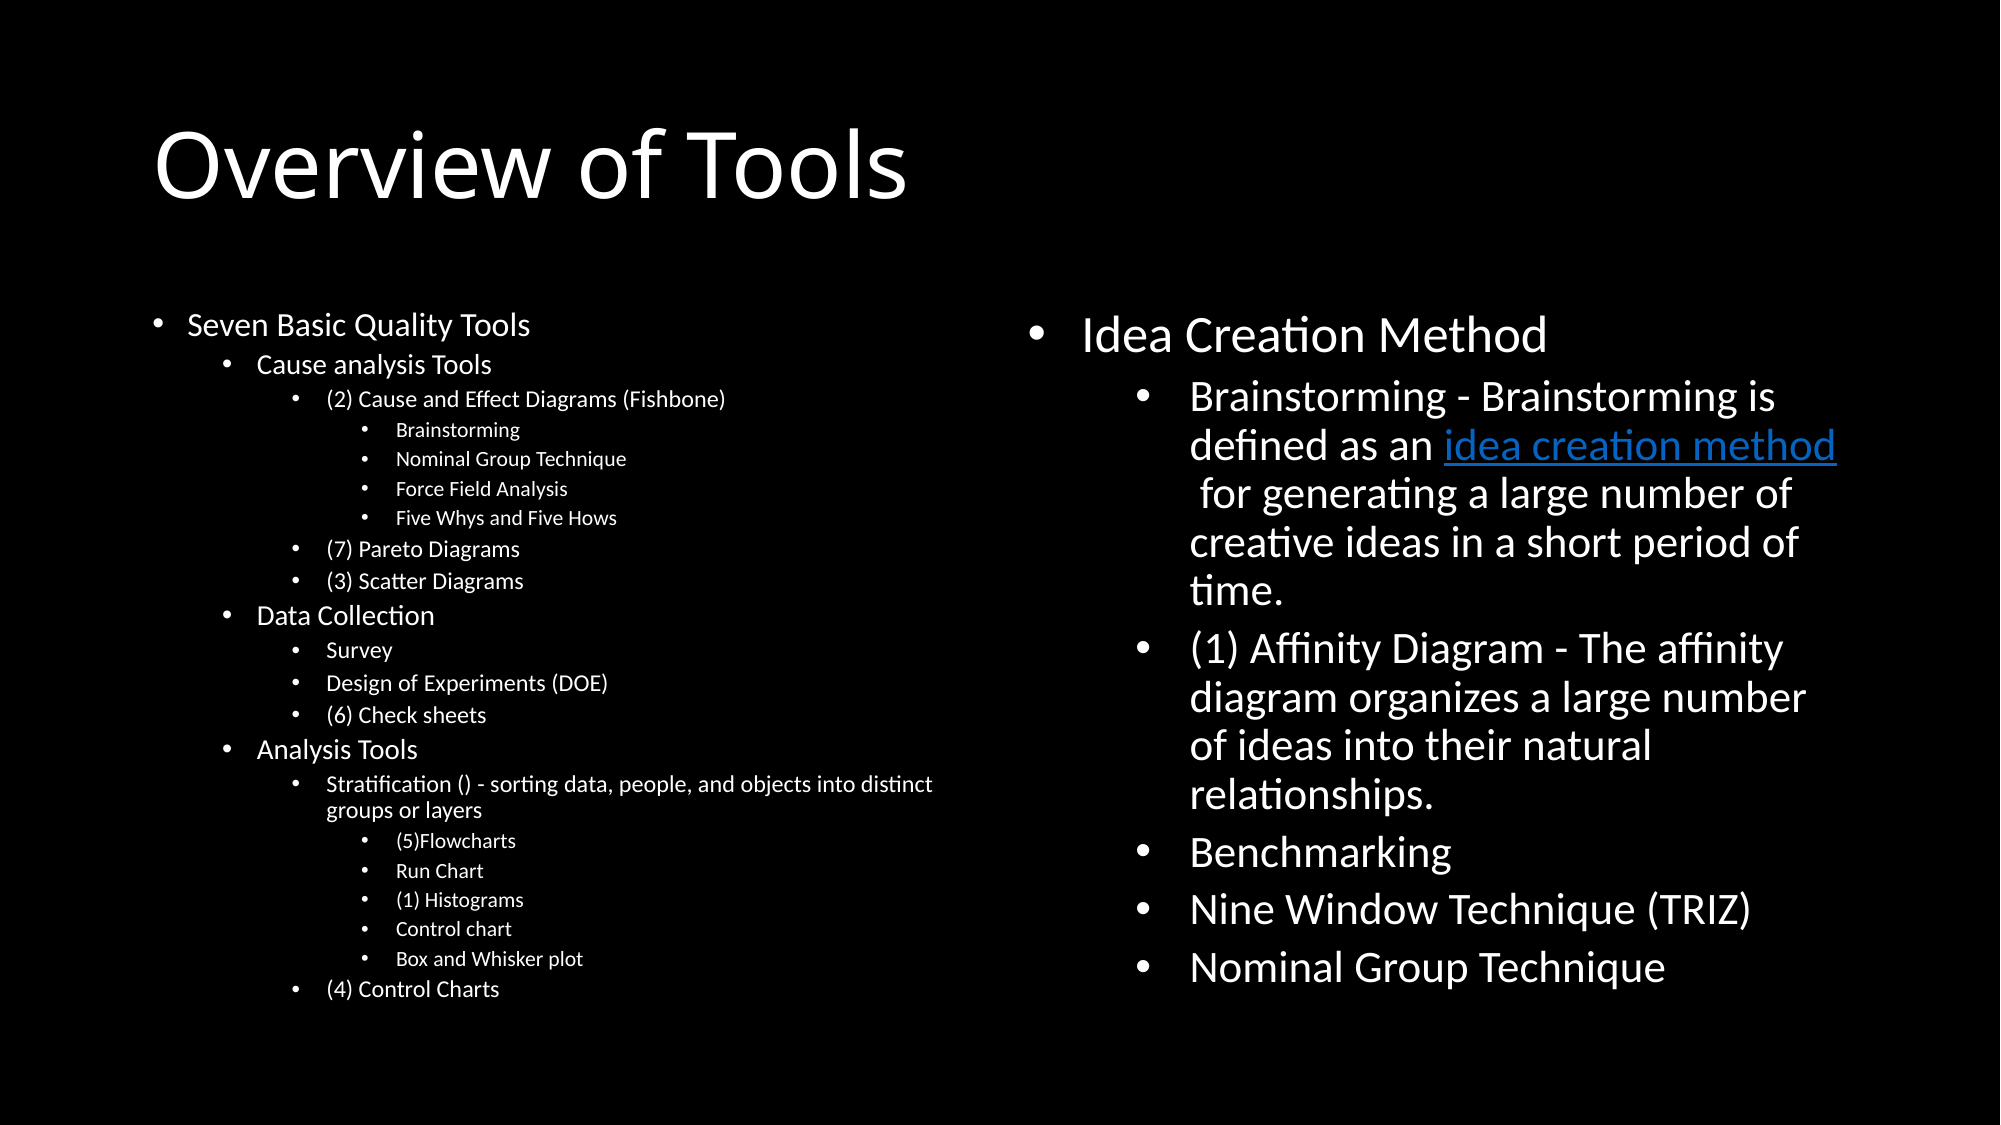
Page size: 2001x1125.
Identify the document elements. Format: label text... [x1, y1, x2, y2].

list Seven Basic Quality Tools Cause analysis Tools (2) Cause and Effect Diagrams (Fishbone) Brainstorming Nominal Group Technique Force Field Analysis Five Whys and Five Hows (7) Pareto Diagrams (3) Scatter Diagrams Data Collection Survey Design of Experiments (DOE) (6) Check sheets Analysis Tools Stratification () - sorting data, people, and objects into distinct groups or layers (5)Flowcharts Run Chart (1) Histograms Control chart Box and Whisker plot (4) Control Charts [137, 299, 988, 1014]
list Idea Creation Method Brainstorming - Brainstorming is defined as an idea creation method for generating a large number of creative ideas in a short period of time. (1) Affinity Diagram - The affinity diagram organizes a large number of ideas into their natural relationships. Benchmarking Nine Window Technique (TRIZ) Nominal Group Technique [1012, 299, 1863, 1014]
title Overview of Tools [137, 59, 1863, 278]
